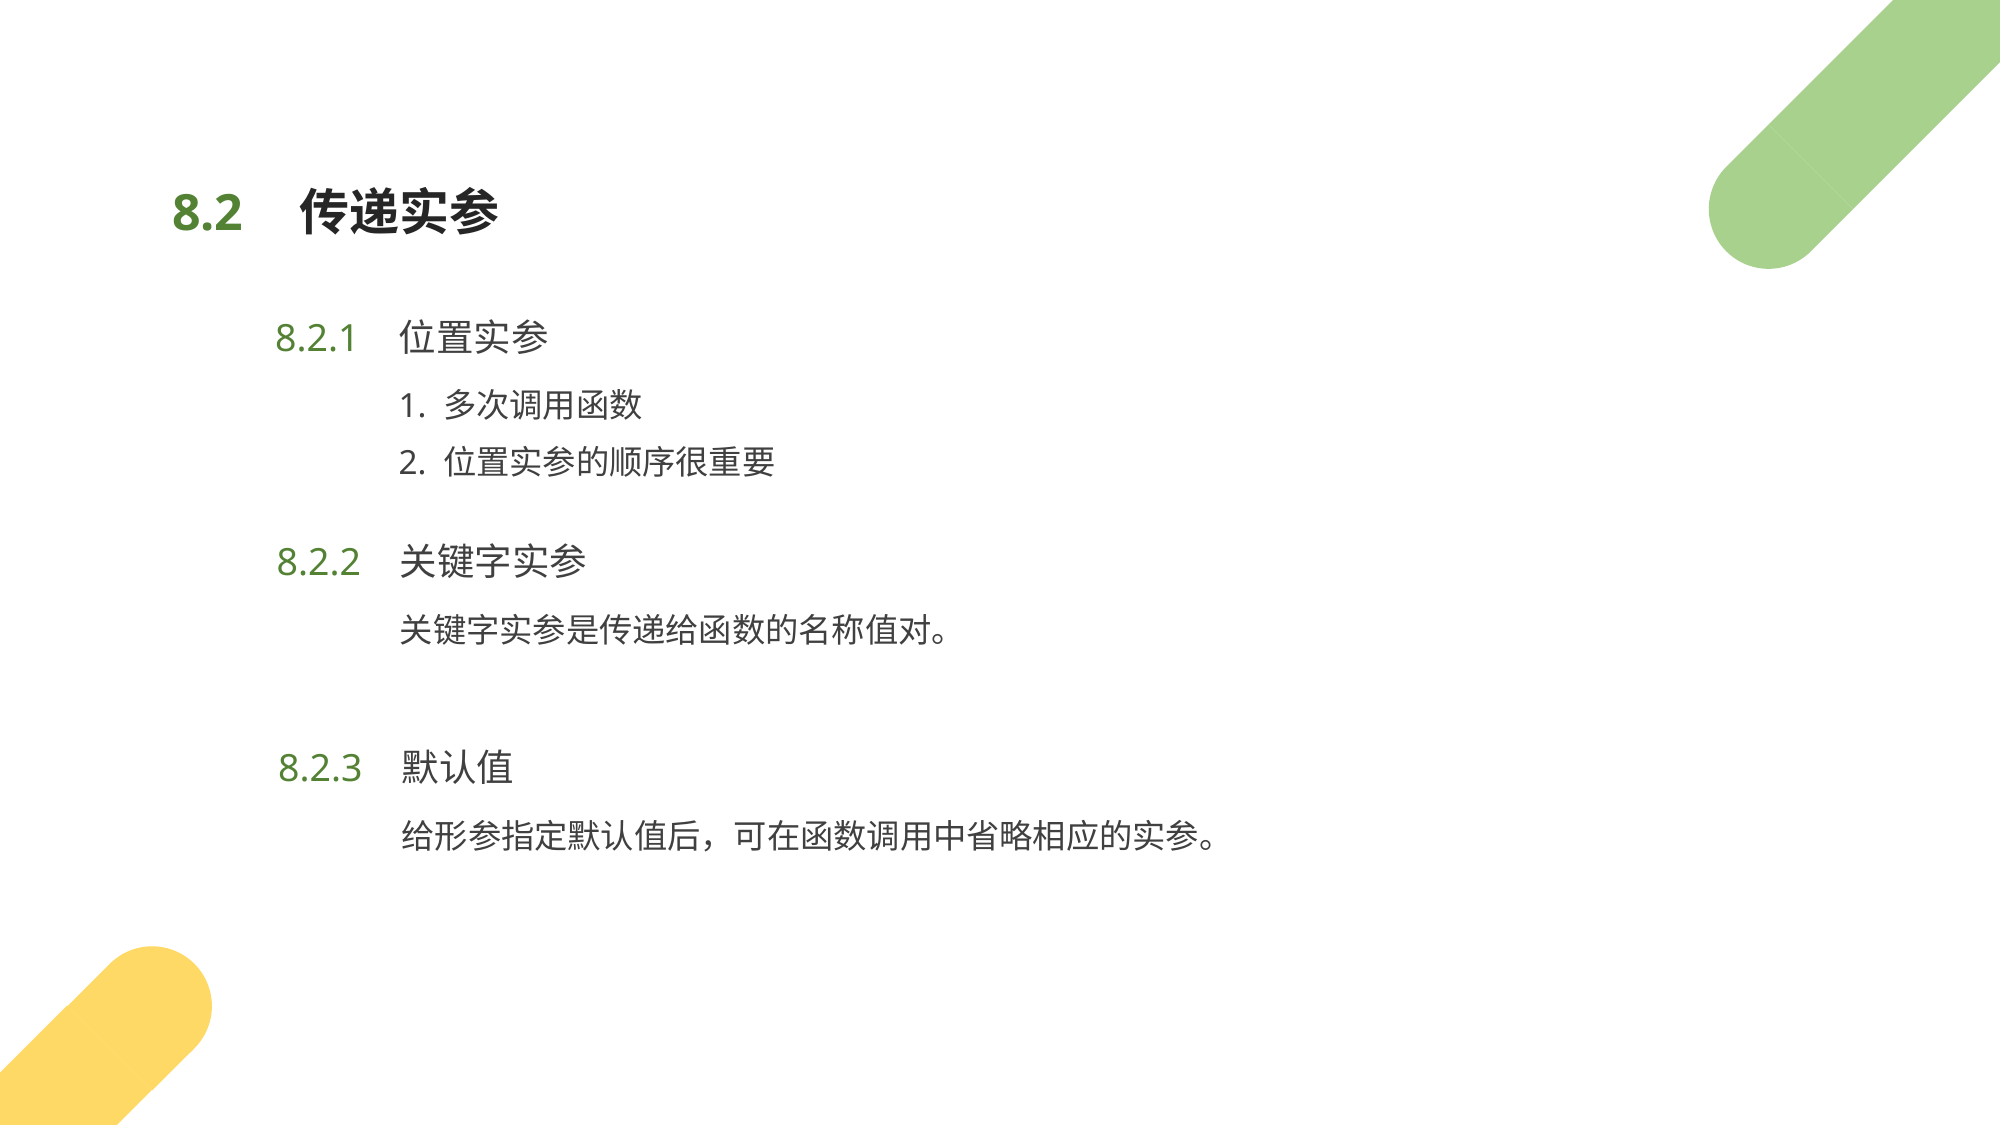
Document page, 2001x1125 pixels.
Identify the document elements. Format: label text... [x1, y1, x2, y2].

text_box 默认值 [428, 741, 1801, 802]
text_box 8.2.3 [263, 741, 428, 802]
text_box 关键字实参 [426, 535, 1799, 596]
list 1. 多次调用函数 2. 位置实参的顺序很重要 [383, 381, 1797, 442]
list 位置实参 [425, 311, 1797, 372]
text_box 8.2.2 [261, 535, 426, 596]
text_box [1613, 0, 2000, 39]
text_box 8.2 [157, 179, 302, 257]
list 8.2.1 [260, 311, 425, 372]
text_box 关键字实参是传递给函数的名称值对。 [385, 606, 1799, 667]
text_box 传递实参 [284, 176, 1746, 251]
text_box 给形参指定默认值后，可在函数调用中省略相应的实参。 [386, 811, 1801, 872]
